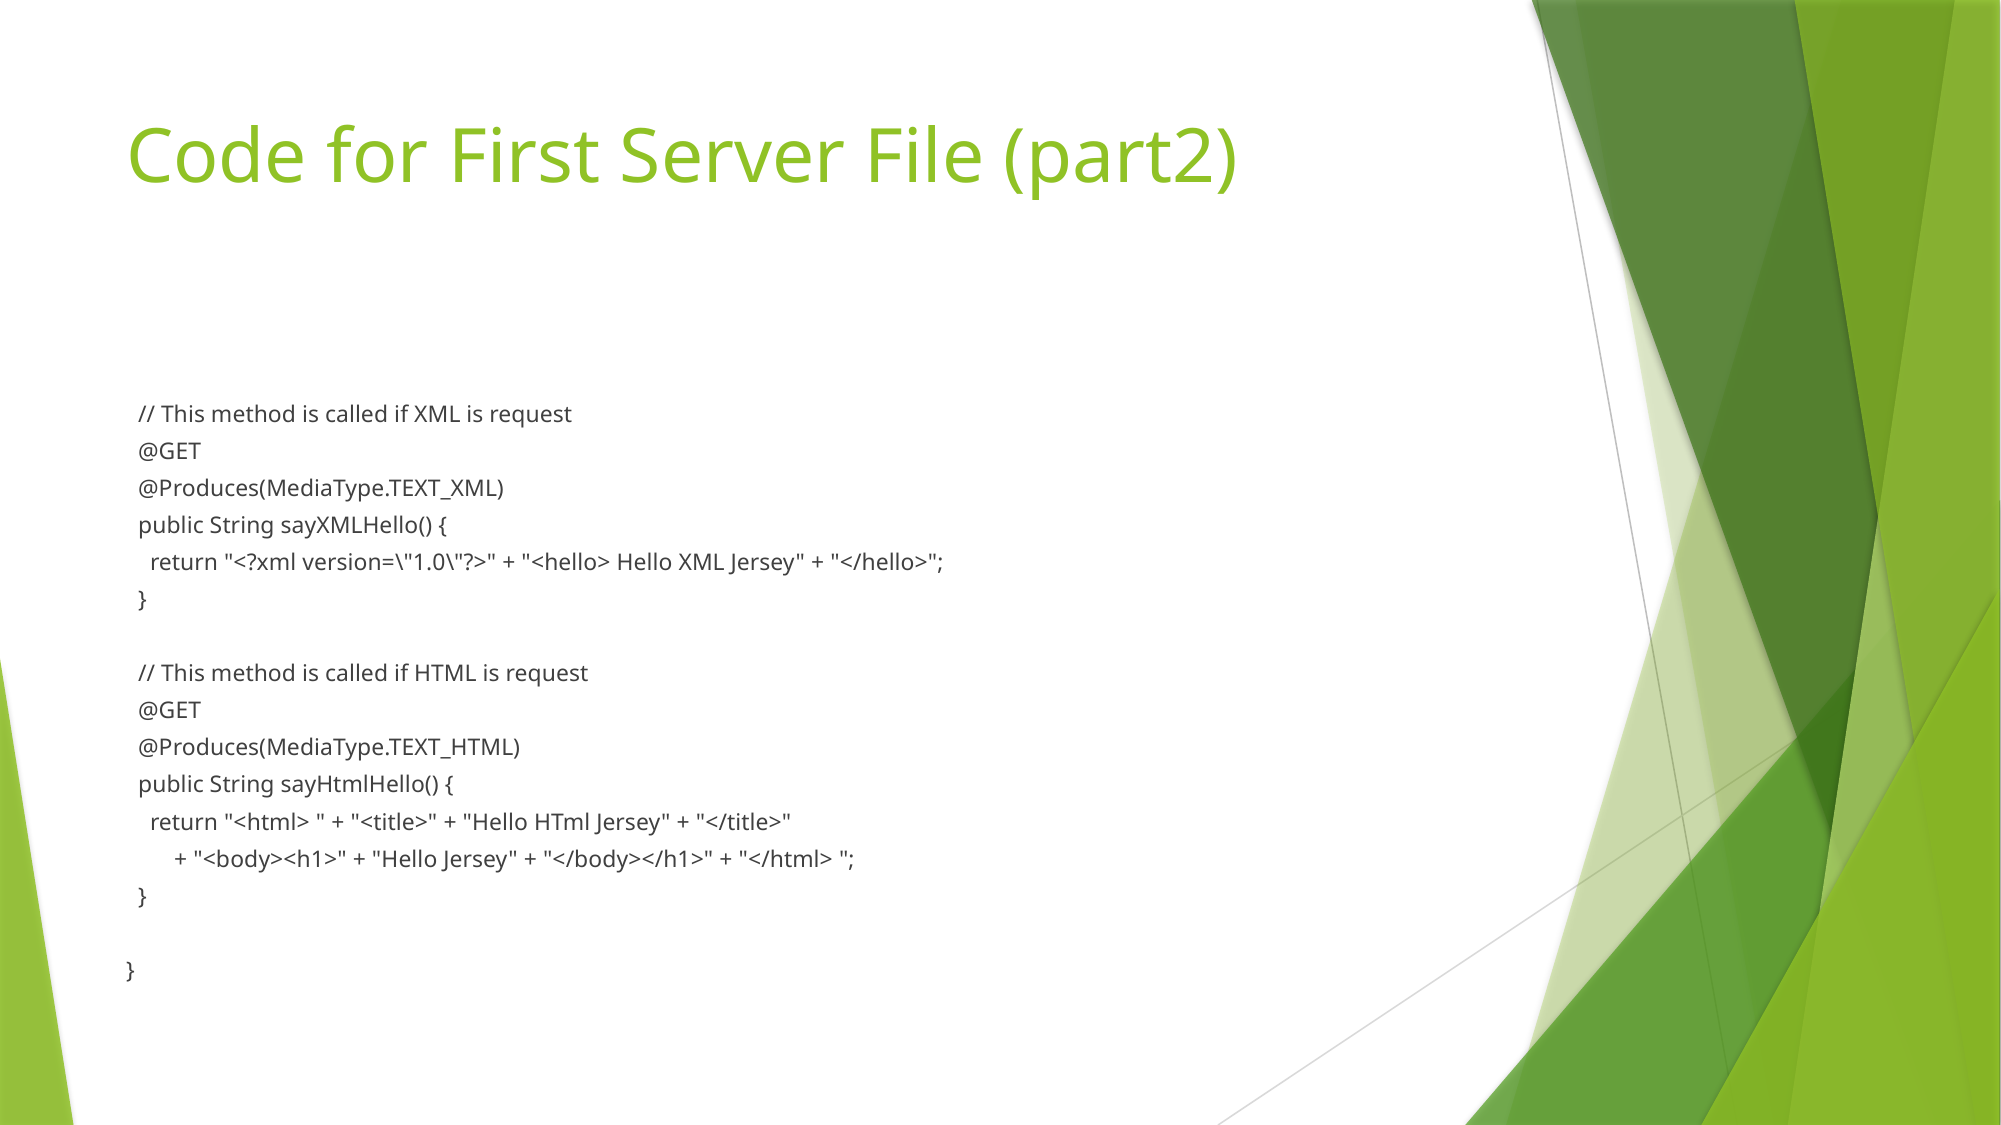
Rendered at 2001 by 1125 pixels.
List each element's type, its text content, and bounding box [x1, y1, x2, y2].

list // This method is called if XML is request @GET @Produces(MediaType.TEXT_XML) public String sayXMLHello() { return "<?xml version=\"1.0\"?>" + "<hello> Hello XML Jersey" + "</hello>"; } // This method is called if HTML is request @GET @Produces(MediaType.TEXT_HTML) public String sayHtmlHello() { return "<html> " + "<title>" + "Hello HTml Jersey" + "</title>" + "<body><h1>" + "Hello Jersey" + "</body></h1>" + "</html> "; } } [111, 354, 1522, 992]
title Code for First Server File (part2) [111, 99, 1522, 317]
